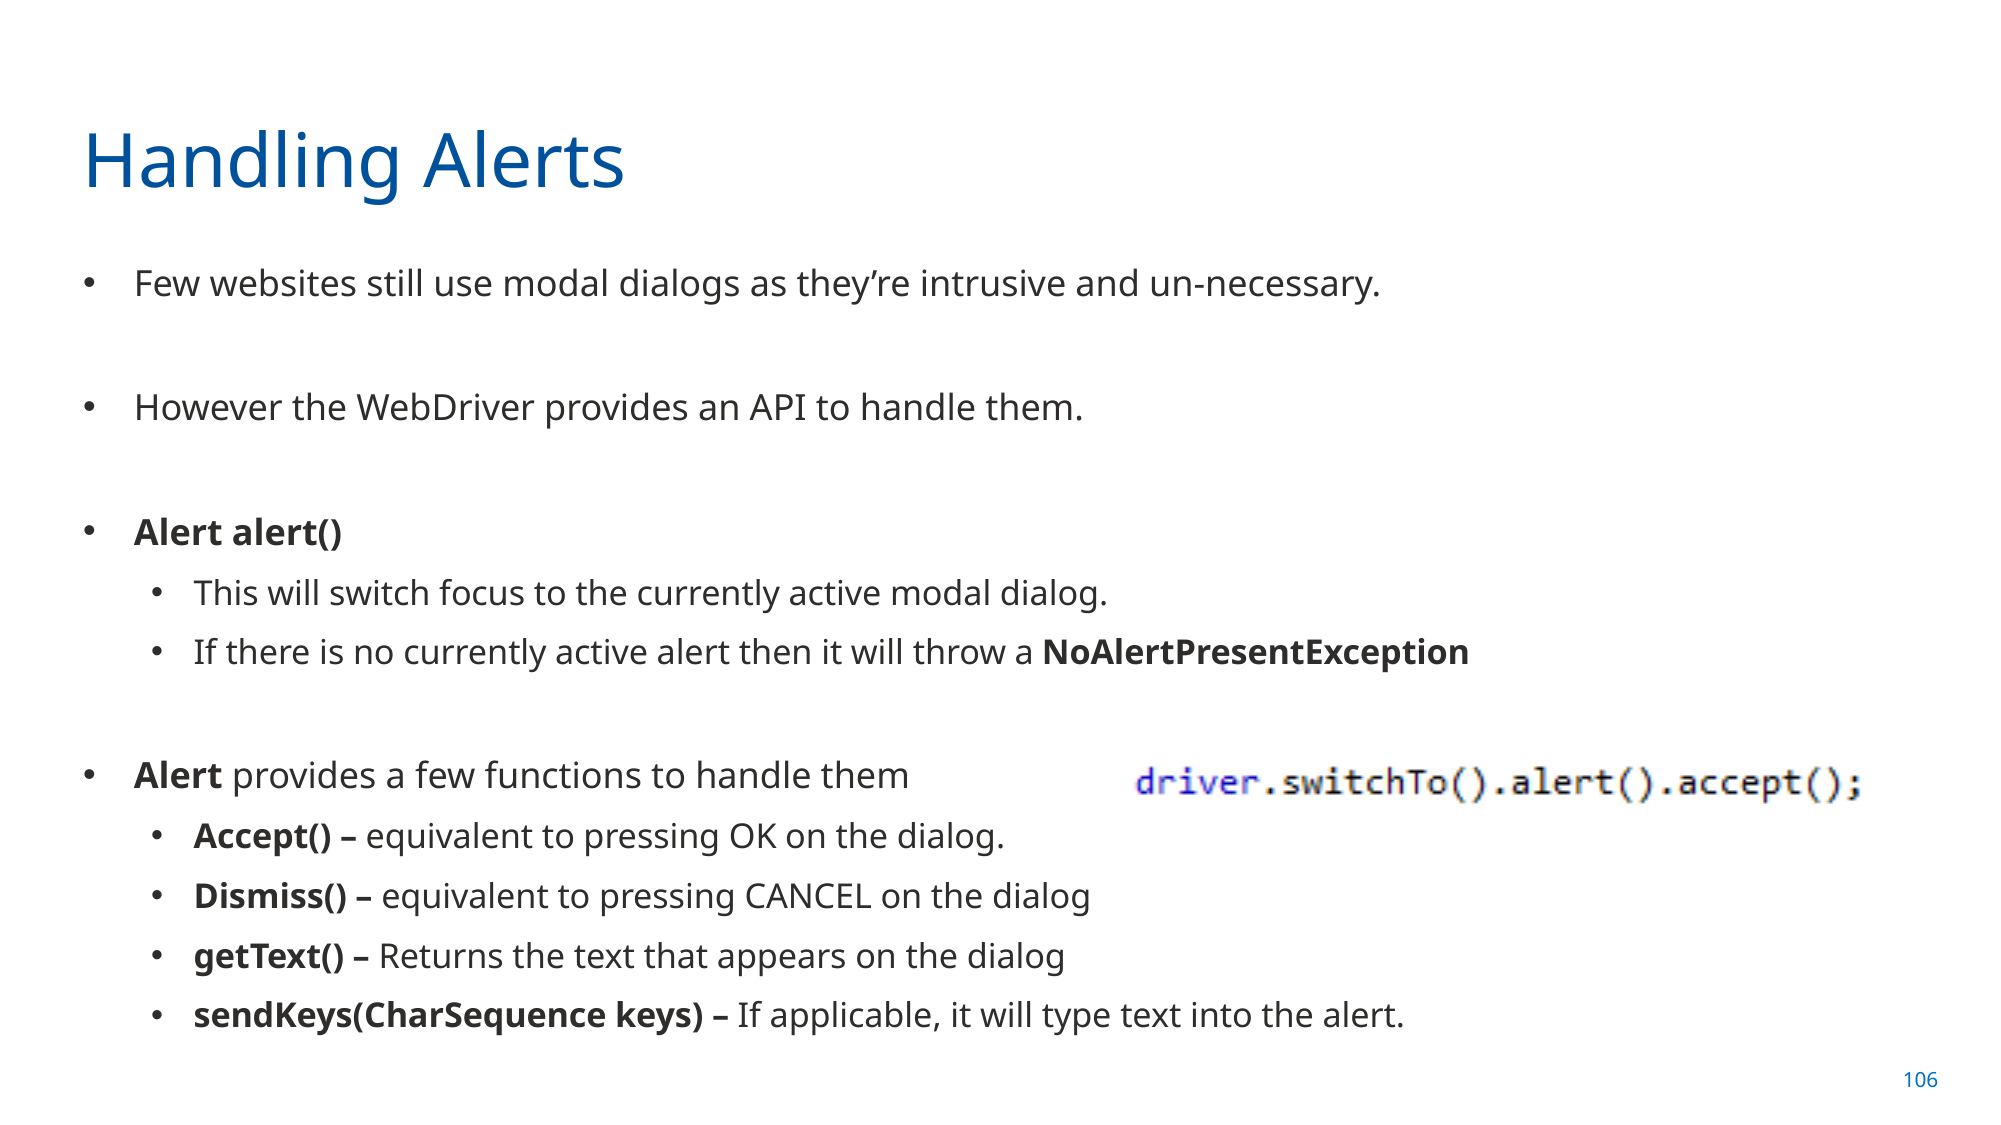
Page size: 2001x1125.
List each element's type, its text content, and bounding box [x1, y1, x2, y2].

list Few websites still use modal dialogs as they’re intrusive and un-necessary. However the WebDriver provides an API to handle them. Alert alert() This will switch focus to the currently active modal dialog. If there is no currently active alert then it will throw a NoAlertPresentException Alert provides a few functions to handle them Accept() – equivalent to pressing OK on the dialog. Dismiss() – equivalent to pressing CANCEL on the dialog getText() – Returns the text that appears on the dialog sendKeys(CharSequence keys) – If applicable, it will type text into the alert. [67, 253, 1939, 1000]
title Handling Alerts [67, 20, 1565, 210]
picture [1109, 741, 1893, 826]
